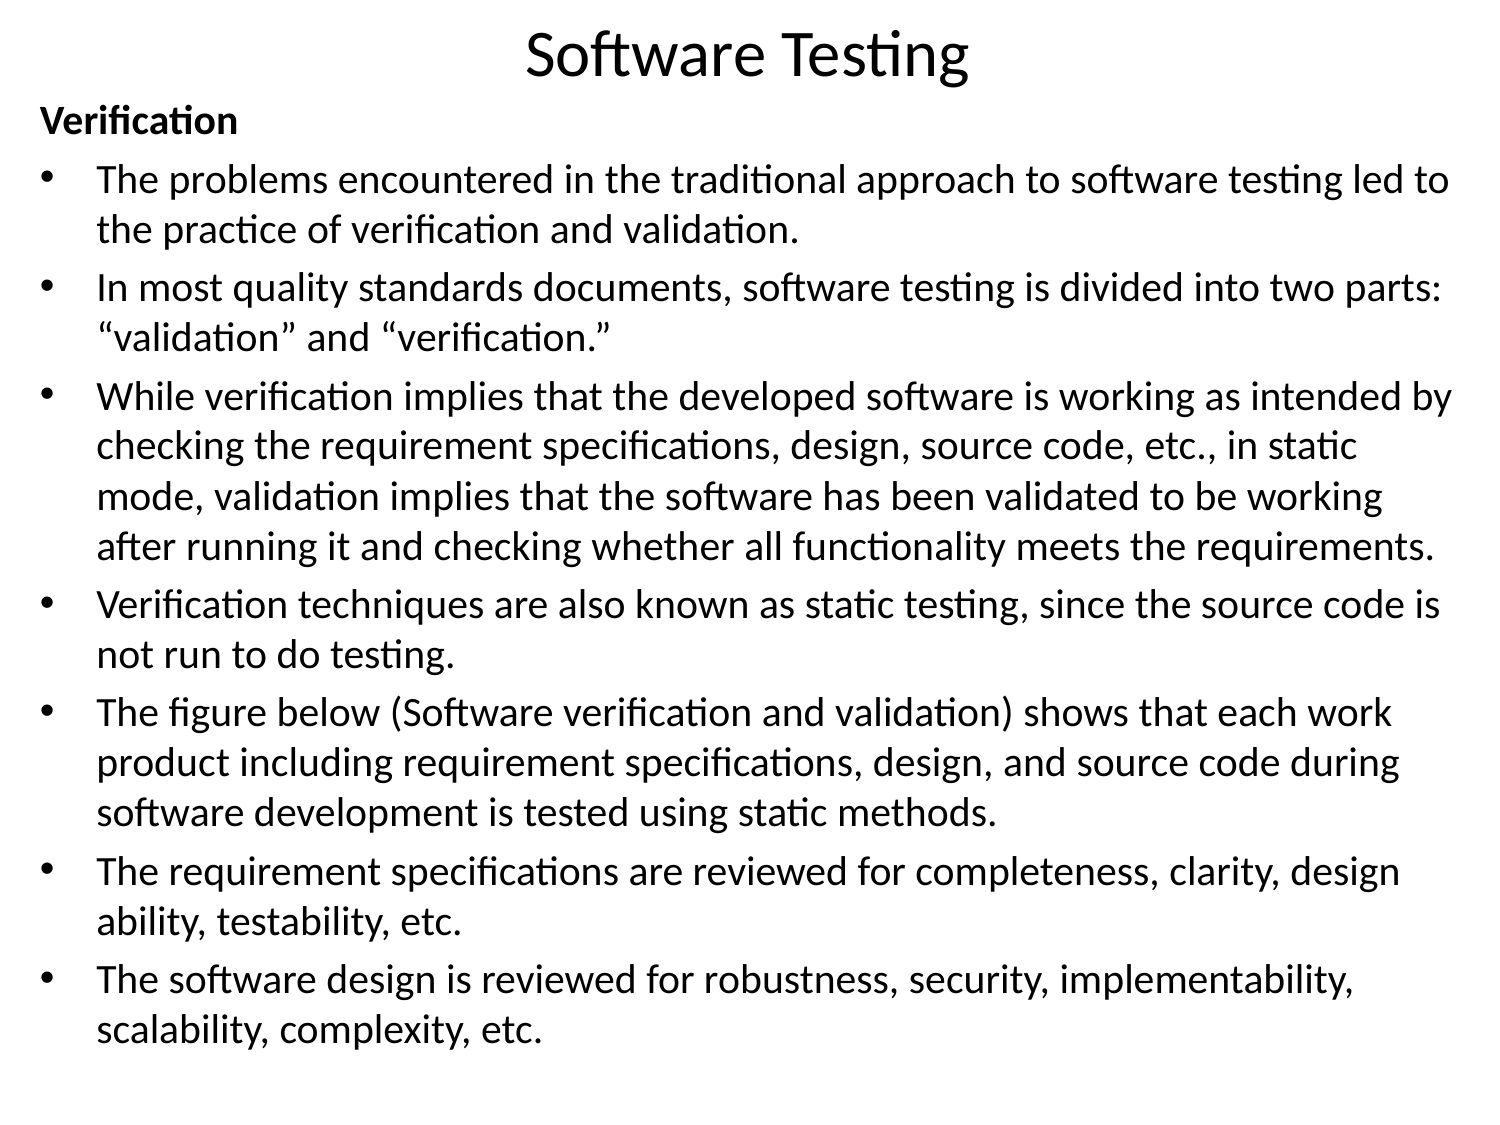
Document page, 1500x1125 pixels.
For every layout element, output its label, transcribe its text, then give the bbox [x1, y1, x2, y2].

list Verification The problems encountered in the traditional approach to software testing led to the practice of verification and validation. In most quality standards documents, software testing is divided into two parts: “validation” and “verification.” While verification implies that the developed software is working as intended by checking the requirement specifications, design, source code, etc., in static mode, validation implies that the software has been validated to be working after running it and checking whether all functionality meets the requirements. Verification techniques are also known as static testing, since the source code is not run to do testing. The figure below (Software verification and validation) shows that each work product including requirement specifications, design, and source code during software development is tested using static methods. The requirement specifications are reviewed for completeness, clarity, design ability, testability, etc. The software design is reviewed for robustness, security, implementability, scalability, complexity, etc. [24, 85, 1475, 1099]
title Software Testing [75, 0, 1425, 85]
